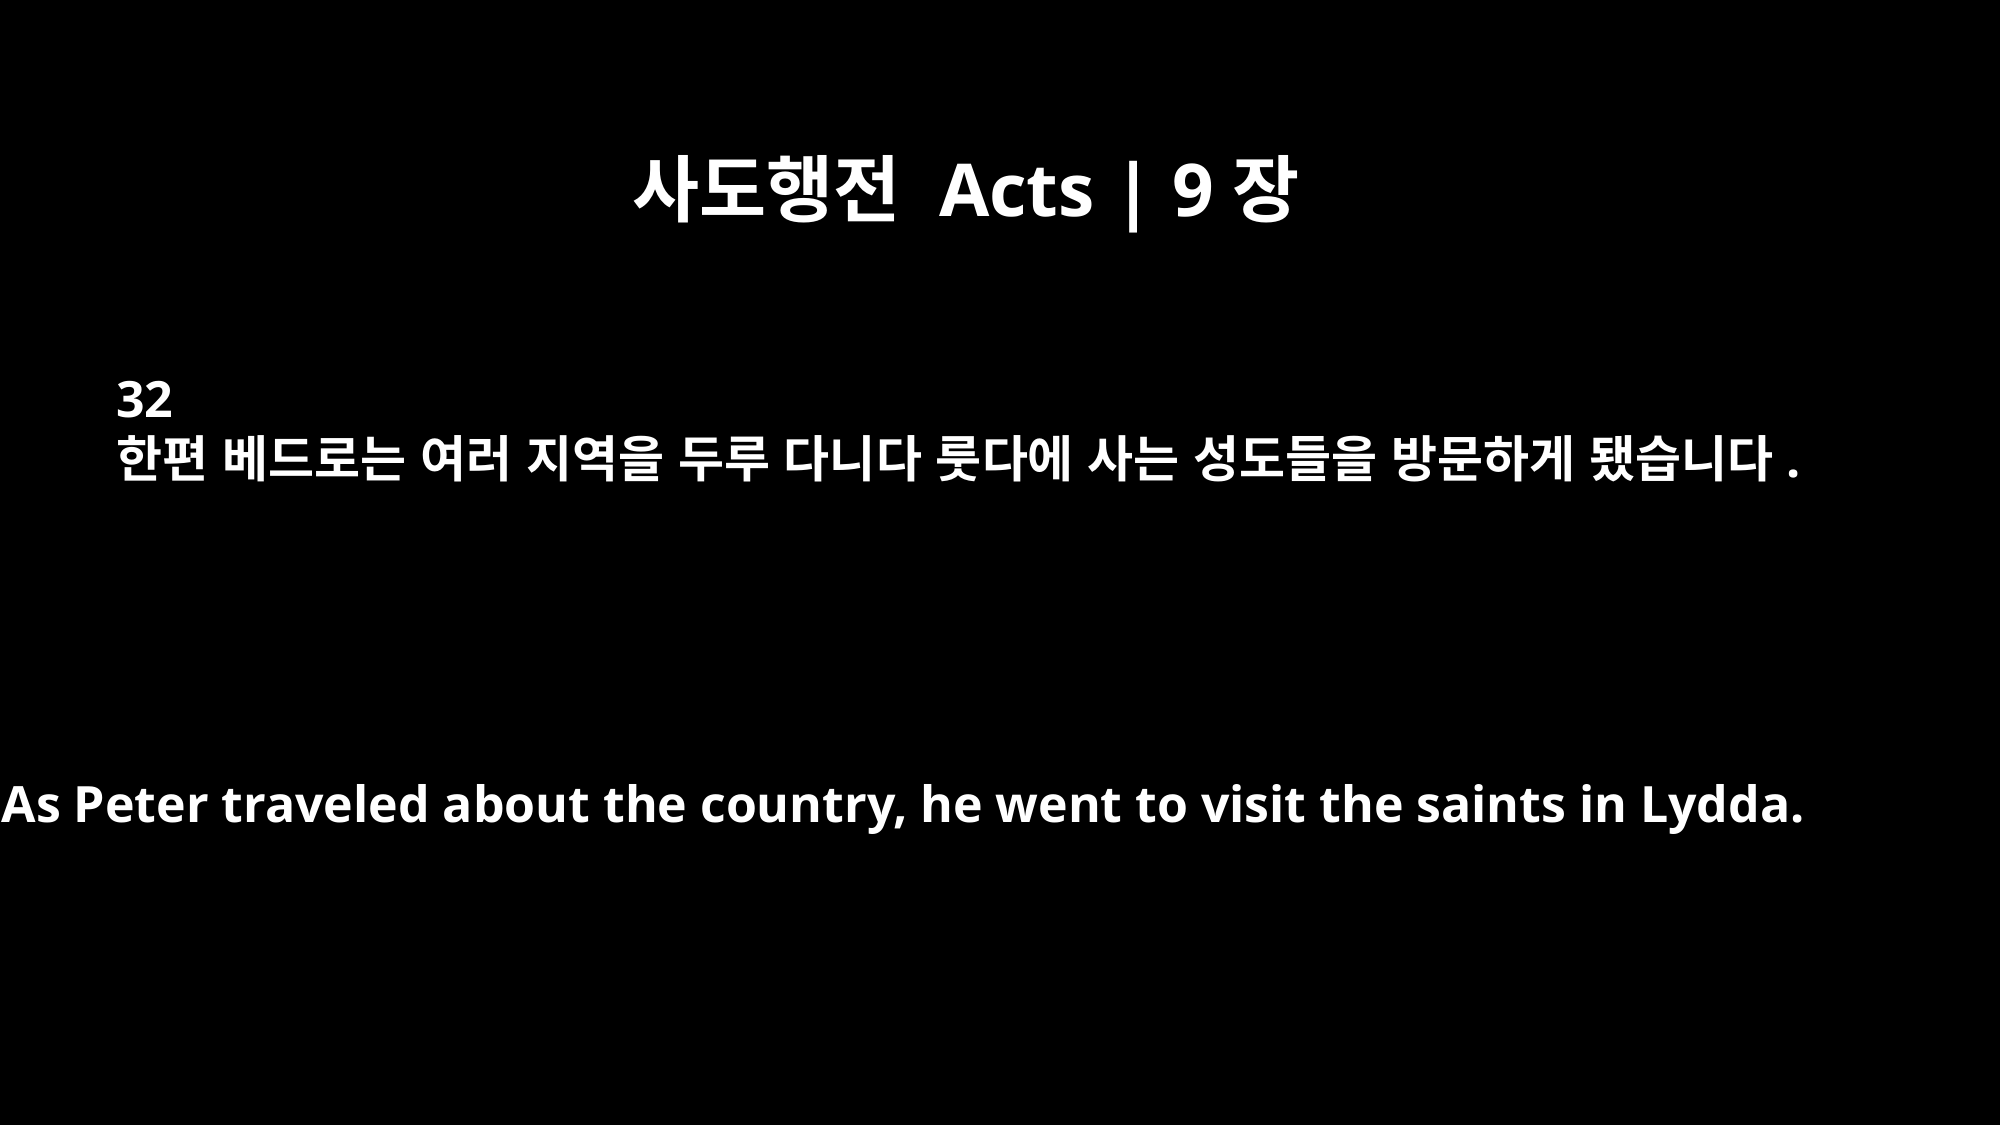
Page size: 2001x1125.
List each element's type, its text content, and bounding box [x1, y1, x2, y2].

text_box 32 한편 베드로는 여러 지역을 두루 다니다 룻다에 사는 성도들을 방문하게 됐습니다. [101, 359, 1816, 495]
text_box 사도행전 Acts | 9장 [617, 136, 1315, 239]
text_box As Peter traveled about the country, he went to visit the saints in Lydda. [0, 764, 1821, 840]
